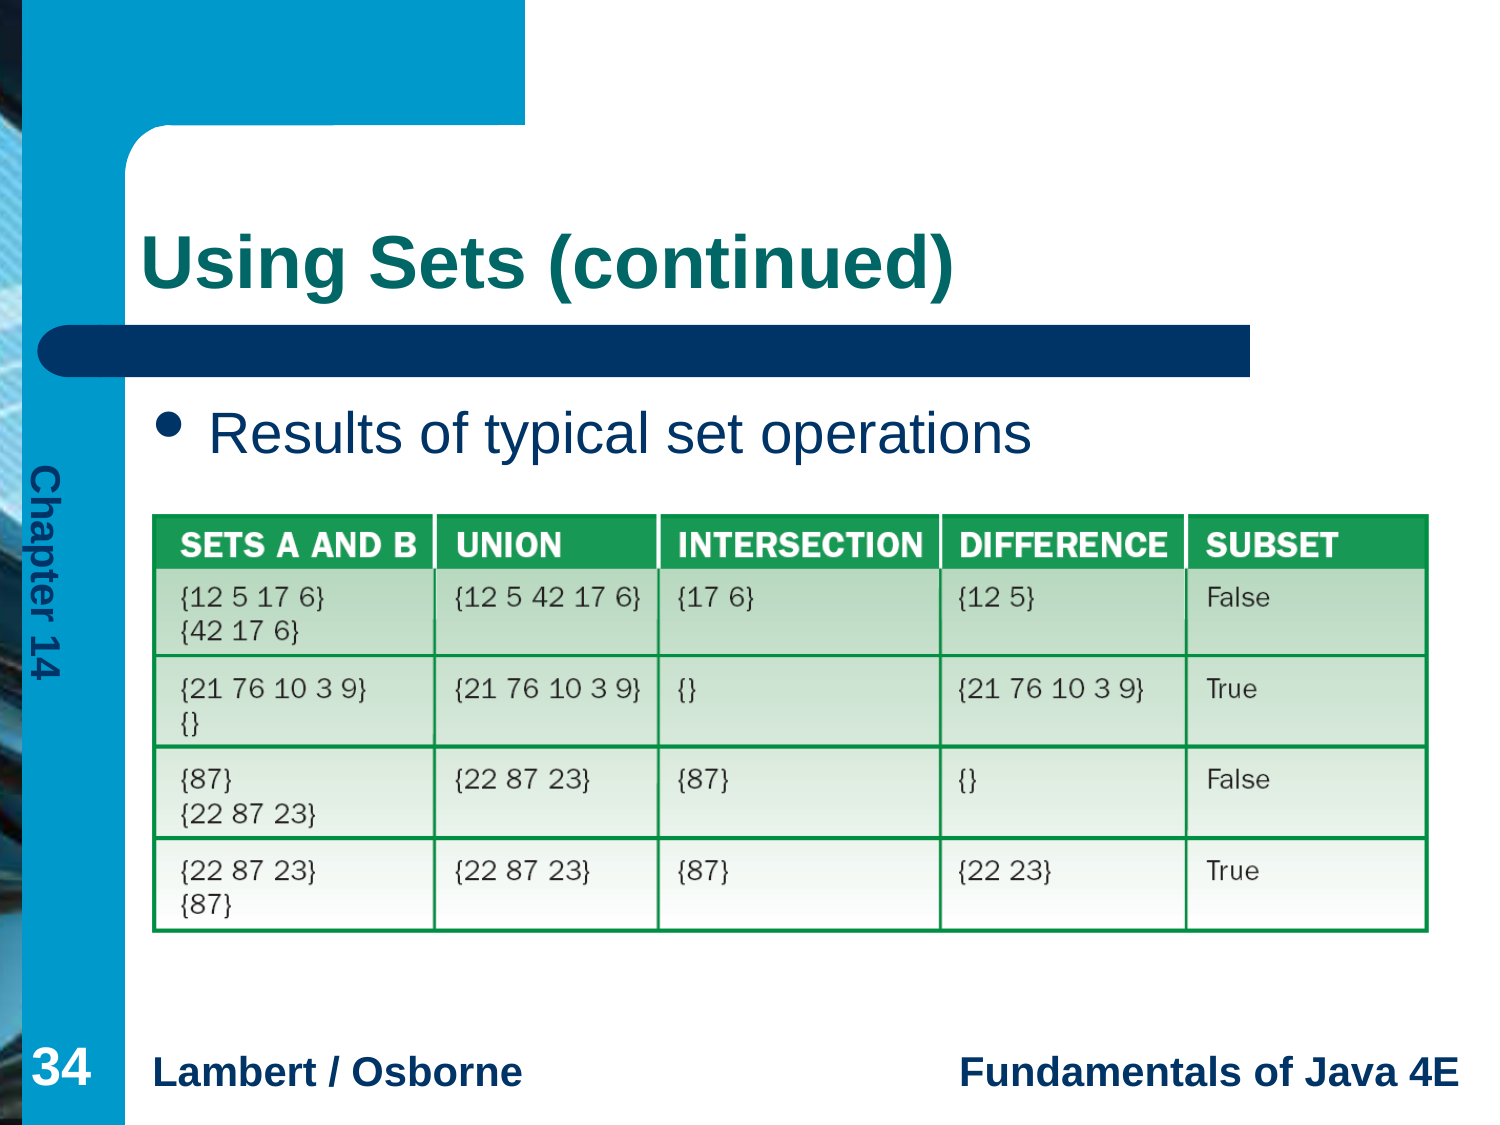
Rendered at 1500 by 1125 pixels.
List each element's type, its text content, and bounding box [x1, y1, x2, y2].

list Results of typical set operations [137, 387, 1400, 999]
picture [149, 512, 1433, 938]
title Using Sets (continued) [124, 124, 1426, 313]
text_box 34 [13, 1023, 111, 1105]
picture [0, 0, 22, 1125]
